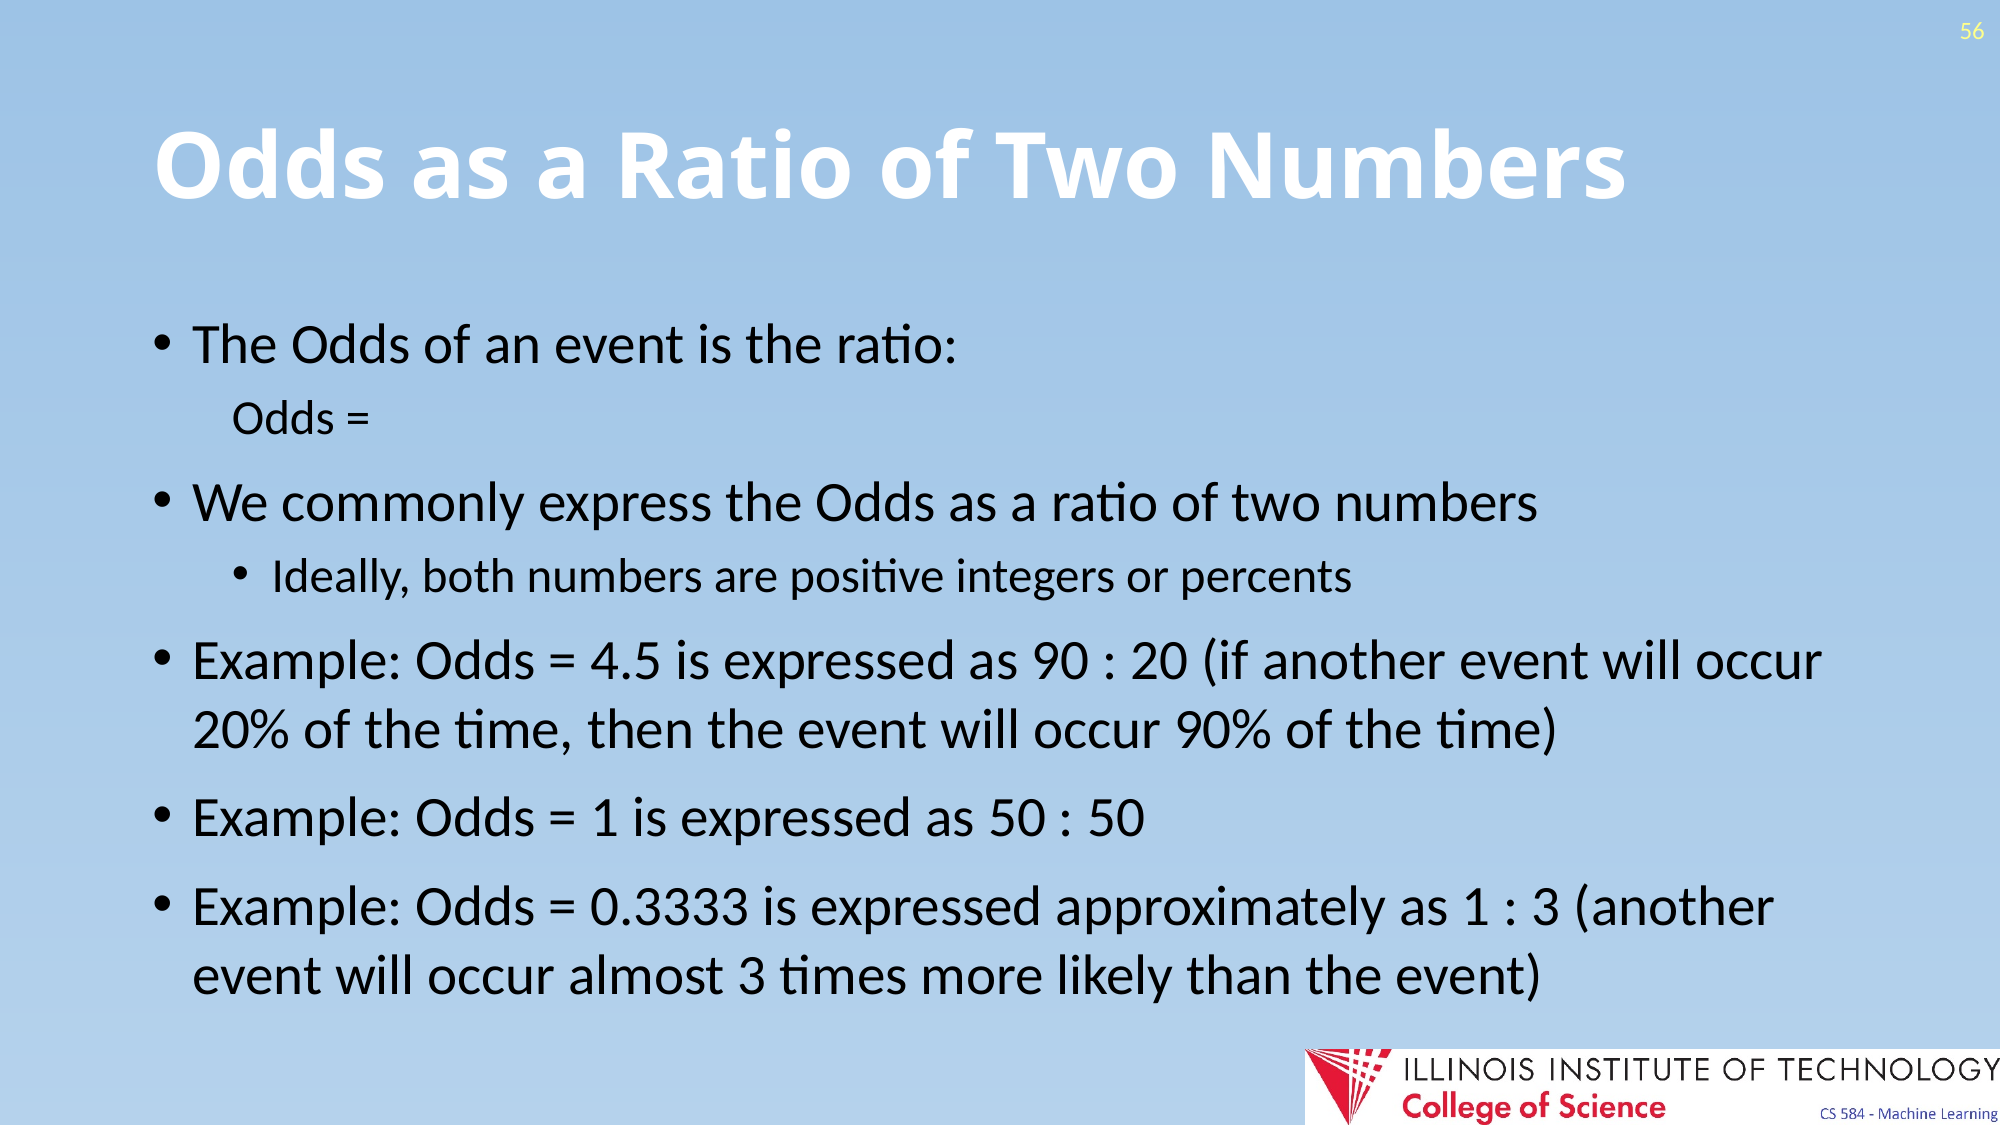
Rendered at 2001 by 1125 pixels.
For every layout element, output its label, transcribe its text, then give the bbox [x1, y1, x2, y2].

picture [1305, 1049, 2000, 1125]
title Odds as a Ratio of Two Numbers [137, 59, 1863, 278]
slide_number 56 [1550, 0, 2000, 60]
